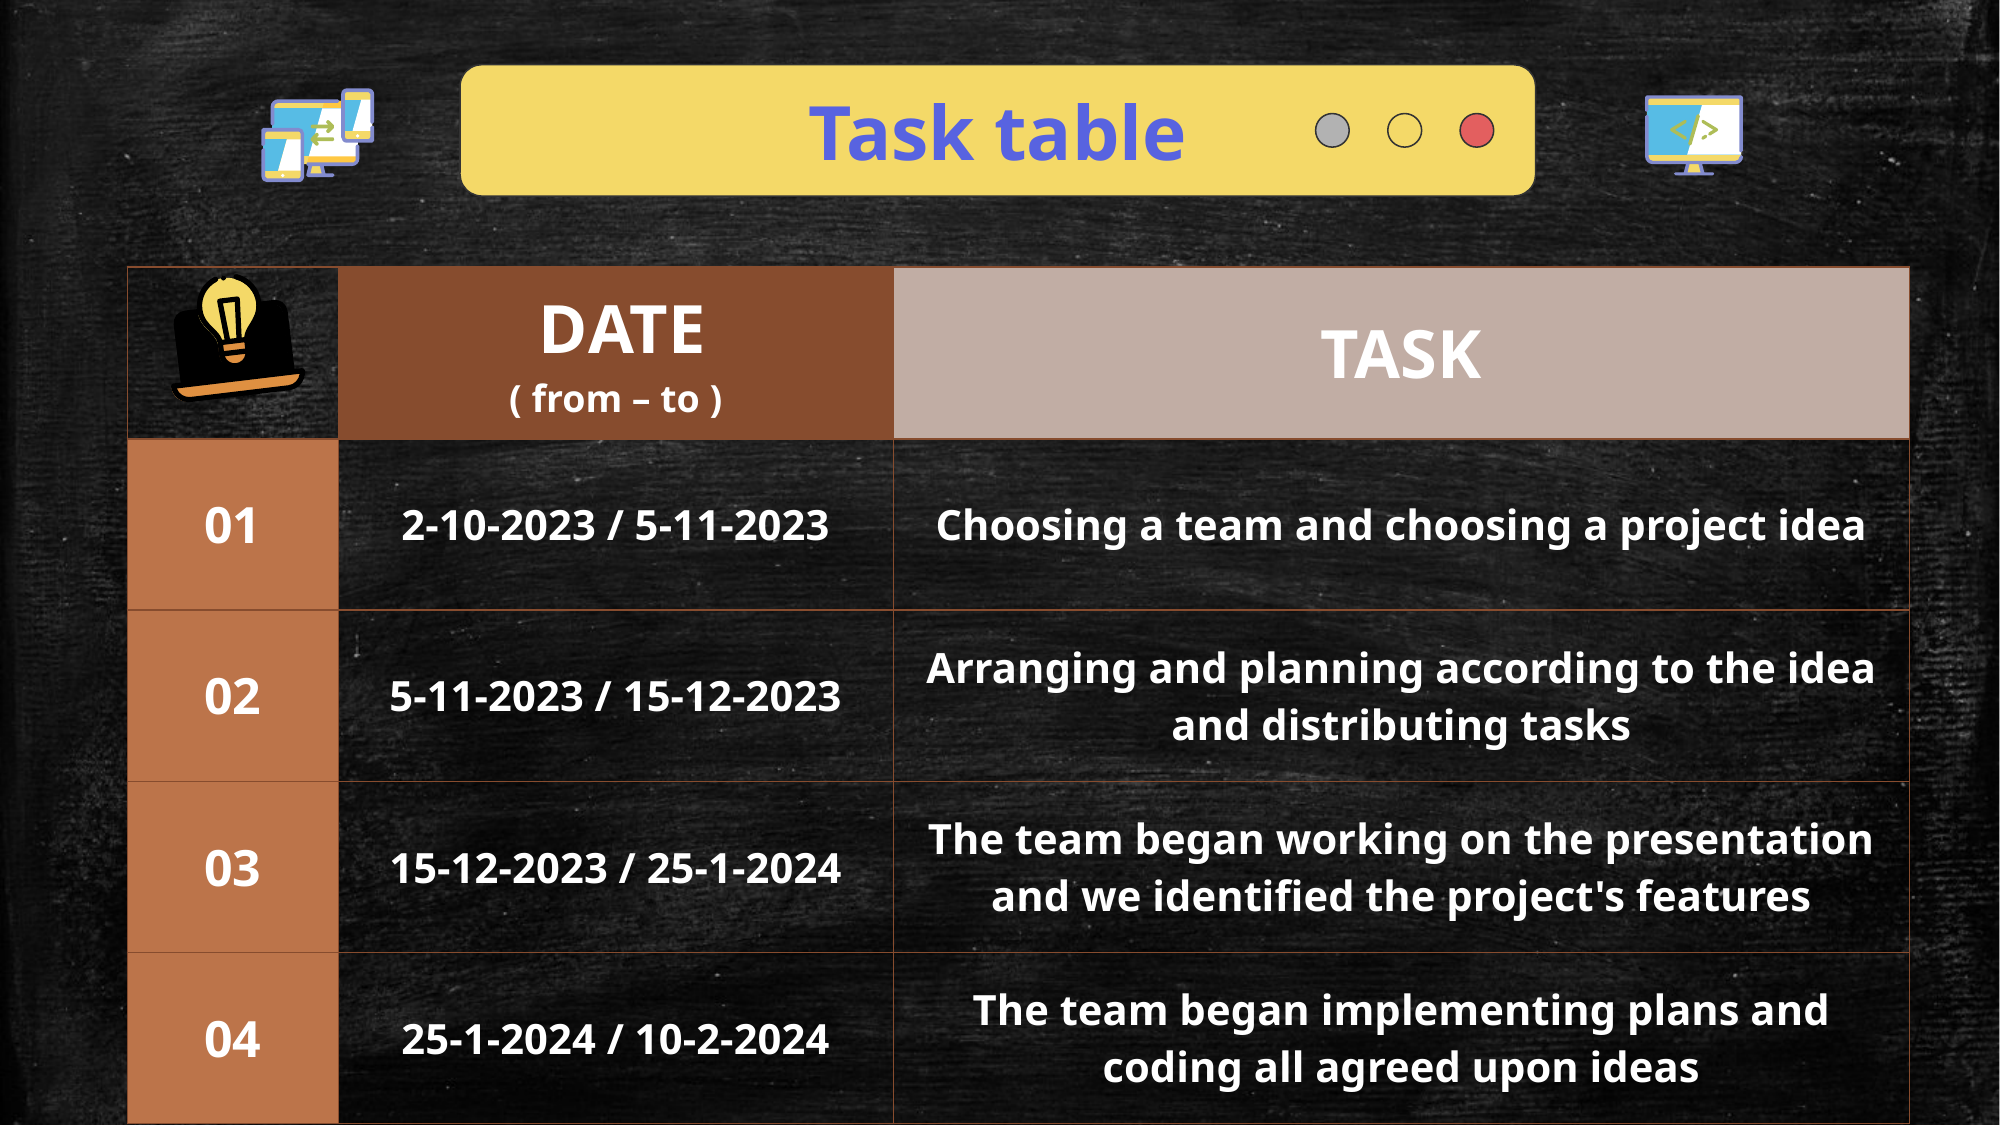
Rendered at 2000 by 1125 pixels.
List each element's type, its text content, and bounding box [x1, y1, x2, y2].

table_cell Choosing a team and choosing a project idea [894, 440, 1909, 609]
table_cell 04 [128, 953, 338, 1123]
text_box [1645, 95, 1744, 176]
table_cell 5-11-2023 / 15-12-2023 [339, 611, 893, 781]
table_cell 01 [128, 440, 338, 609]
table_cell The team began implementing plans and coding all agreed upon ideas [894, 953, 1909, 1123]
table_cell 2-10-2023 / 5-11-2023 [339, 440, 893, 609]
table_cell Arranging and planning according to the idea and distributing tasks [894, 611, 1909, 781]
table_header TASK [894, 268, 1909, 438]
table_cell 25-1-2024 / 10-2-2024 [339, 953, 893, 1123]
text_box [261, 88, 375, 183]
table_cell 02 [128, 611, 338, 781]
table_header DATE ( from – to ) [339, 268, 893, 438]
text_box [460, 64, 1536, 197]
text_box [165, 273, 301, 397]
table_cell 03 [128, 782, 338, 952]
table_cell The team began working on the presentation and we identified the project's features [894, 782, 1909, 952]
table_cell 15-12-2023 / 25-1-2024 [339, 782, 893, 952]
table_header [128, 268, 338, 438]
